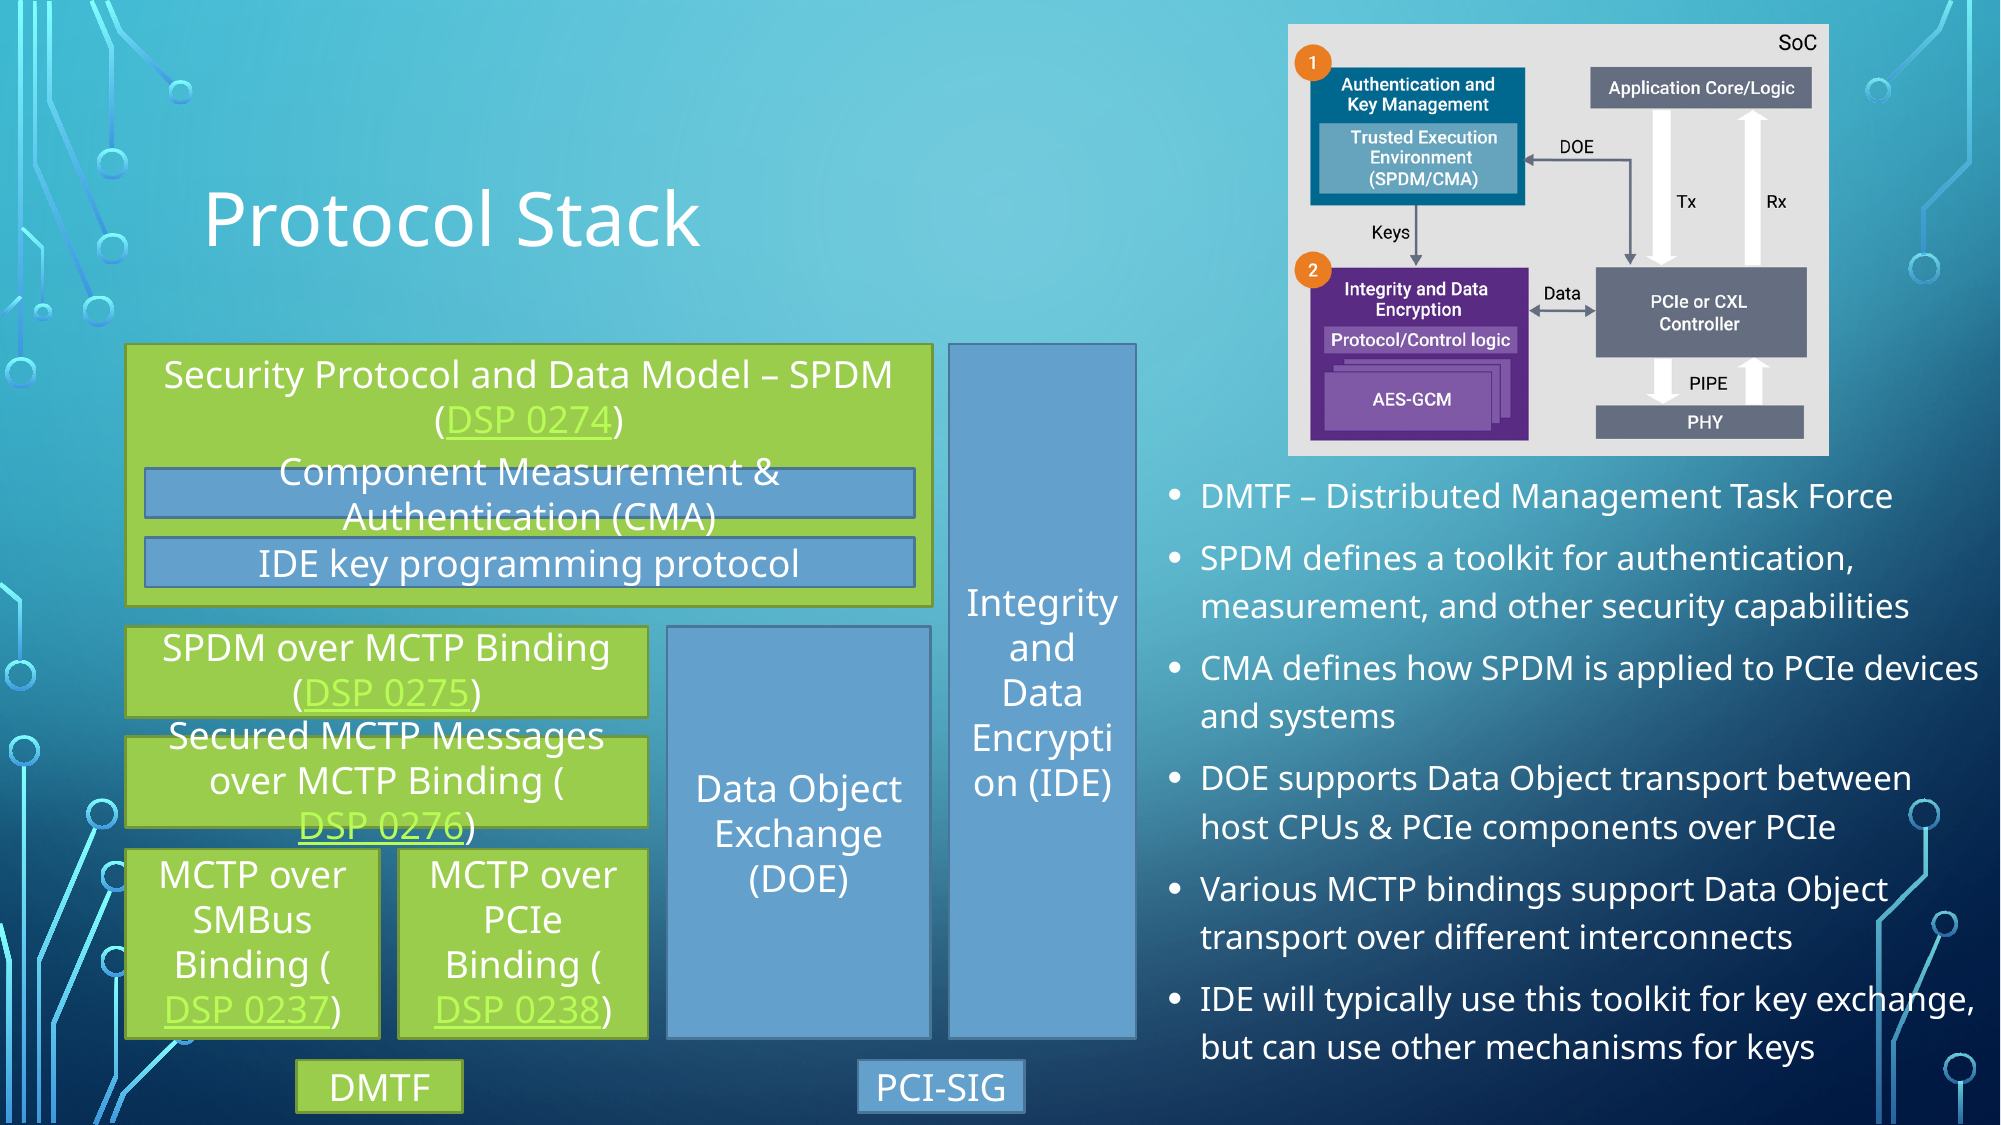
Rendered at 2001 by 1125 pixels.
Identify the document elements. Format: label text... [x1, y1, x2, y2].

list DMTF – Distributed Management Task Force SPDM defines a toolkit for authentication, measurement, and other security capabilities CMA defines how SPDM is applied to PCIe devices and systems DOE supports Data Object transport between host CPUs & PCIe components over PCIe Various MCTP bindings support Data Object transport over different interconnects IDE will typically use this toolkit for key exchange, but can use other mechanisms for keys [1152, 459, 2000, 1101]
text_box PCI-SIG [857, 1059, 1026, 1114]
text_box DMTF [295, 1059, 464, 1114]
text_box MCTP over PCIe Binding (DSP 0238) [397, 848, 649, 1040]
text_box Secured MCTP Messages over MCTP Binding (DSP 0276) [124, 735, 649, 829]
text_box Integrity and Data Encryption (IDE) [948, 343, 1137, 1040]
text_box MCTP over SMBus Binding (DSP 0237) [124, 848, 381, 1040]
text_box Component Measurement & Authentication (CMA) [144, 467, 916, 519]
text_box Security Protocol and Data Model – SPDM (DSP 0274) [124, 343, 934, 608]
text_box SPDM over MCTP Binding (DSP 0275) [124, 625, 649, 719]
text_box IDE key programming protocol [144, 536, 916, 588]
text_box Data Object Exchange (DOE) [666, 625, 932, 1040]
title Protocol Stack [187, 101, 1287, 344]
picture [1287, 23, 1829, 457]
